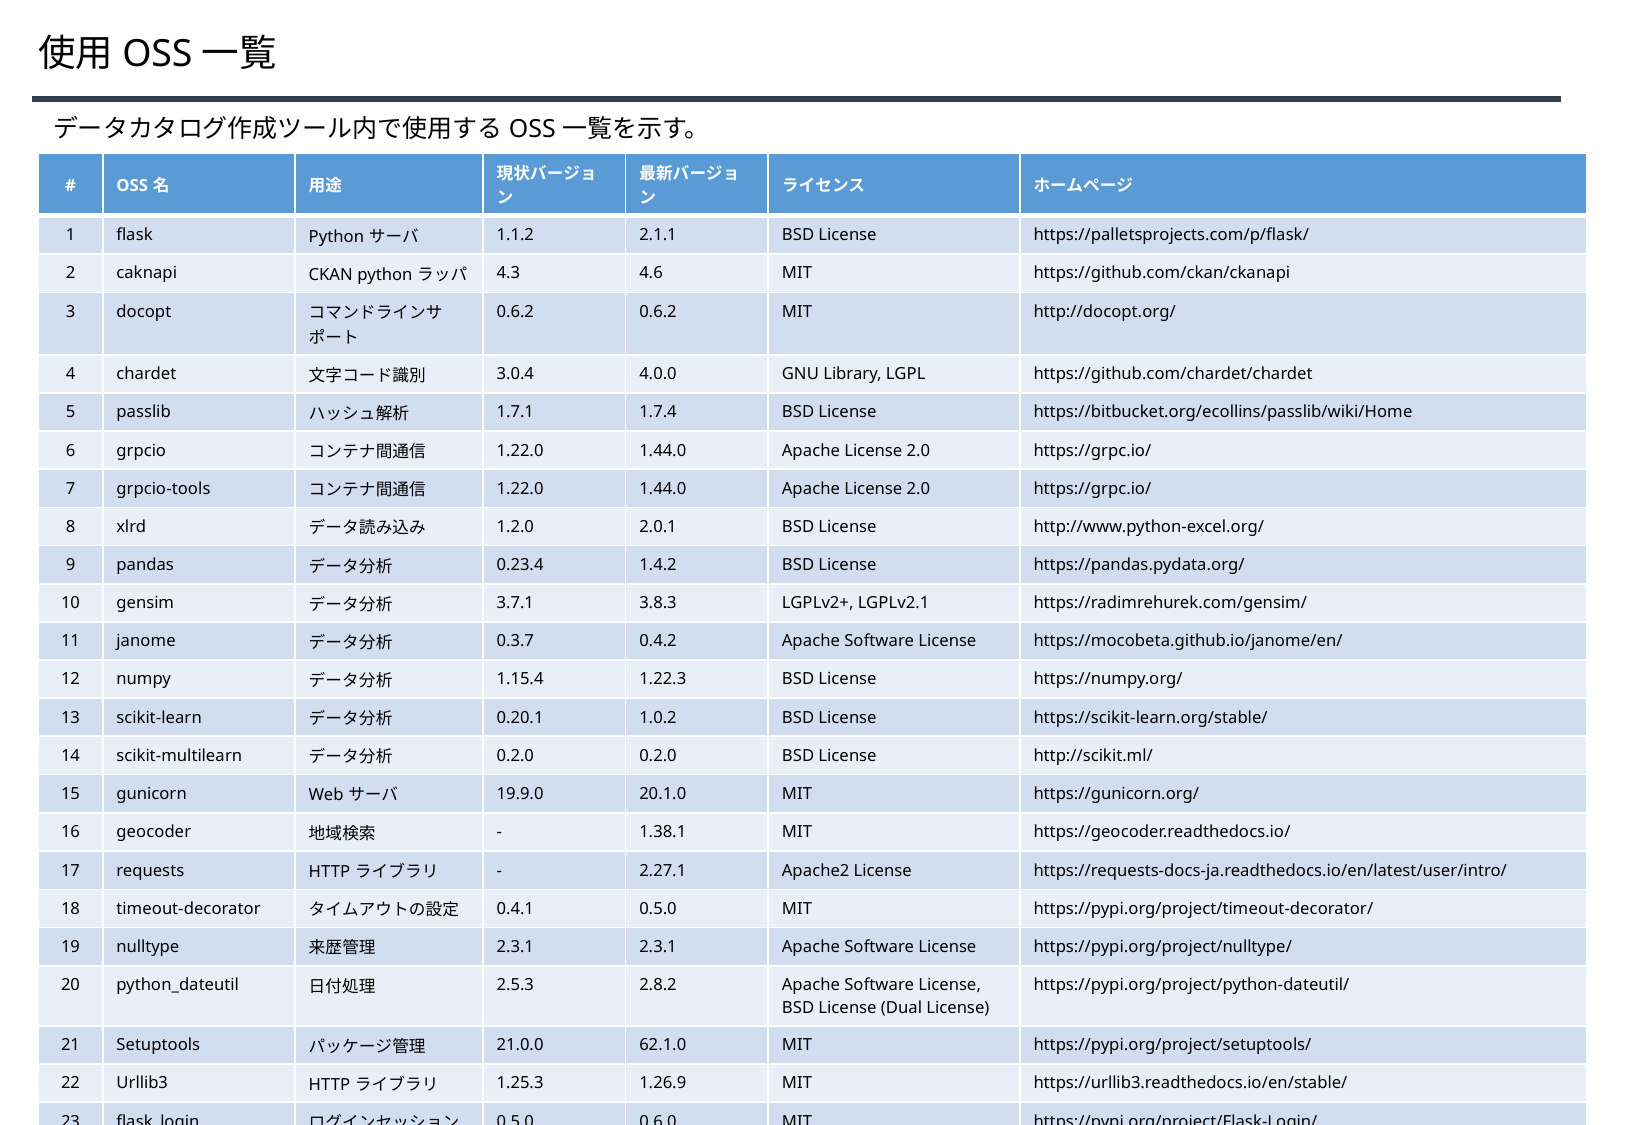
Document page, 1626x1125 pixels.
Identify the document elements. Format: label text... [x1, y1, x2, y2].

table_cell 1.22.0 [484, 470, 625, 507]
table_cell 0.4.1 [484, 890, 625, 927]
table_cell 6 [39, 432, 102, 468]
table_cell 1.25.3 [484, 1065, 625, 1101]
table_cell MIT [769, 293, 1019, 354]
table_cell 18 [39, 890, 102, 927]
table_cell Pythonサーバ [296, 218, 482, 253]
table_cell 19.9.0 [484, 775, 625, 812]
table_cell flask_login [104, 1103, 294, 1125]
table_cell 0.6.2 [484, 293, 625, 354]
table_cell 1.0.2 [626, 699, 767, 735]
table_cell 0.6.0 [626, 1103, 767, 1125]
table_cell Apache2 License [769, 852, 1019, 889]
table_cell BSD License [769, 546, 1019, 583]
table_cell MIT [769, 255, 1019, 292]
table_header OSS名 [104, 154, 294, 213]
table_cell http://docopt.org/ [1021, 293, 1586, 354]
table_cell 2.5.3 [484, 967, 625, 1025]
table_cell GNU Library, LGPL [769, 356, 1019, 392]
table_cell timeout-decorator [104, 890, 294, 927]
table_cell データ読み込み [296, 508, 482, 545]
table_header ホームページ [1021, 154, 1586, 213]
table_cell コンテナ間通信 [296, 432, 482, 468]
table_cell https://mocobeta.github.io/janome/en/ [1021, 623, 1586, 659]
table_cell データ分析 [296, 737, 482, 774]
table_cell nulltype [104, 928, 294, 965]
table_cell 2.1.1 [626, 218, 767, 253]
table_cell データ分析 [296, 546, 482, 583]
table_cell 62.1.0 [626, 1027, 767, 1063]
table_cell https://requests-docs-ja.readthedocs.io/en/latest/user/intro/ [1021, 852, 1586, 889]
table_cell 19 [39, 928, 102, 965]
table_cell https://github.com/chardet/chardet [1021, 356, 1586, 392]
table_cell 12 [39, 661, 102, 697]
table_cell Urllib3 [104, 1065, 294, 1101]
table_cell 1.44.0 [626, 432, 767, 468]
table_cell 3.0.4 [484, 356, 625, 392]
table_cell 21.0.0 [484, 1027, 625, 1063]
table_cell https://gunicorn.org/ [1021, 775, 1586, 812]
text_box データカタログ作成ツール内で使用するOSS一覧を示す。 [38, 105, 1563, 151]
table_cell https://palletsprojects.com/p/flask/ [1021, 218, 1586, 253]
table_cell 8 [39, 508, 102, 545]
table_cell numpy [104, 661, 294, 697]
table_cell MIT [769, 814, 1019, 850]
table_cell BSD License [769, 699, 1019, 735]
table_cell 3.7.1 [484, 585, 625, 621]
table_cell 2.3.1 [626, 928, 767, 965]
table_cell MIT [769, 775, 1019, 812]
table_cell https://numpy.org/ [1021, 661, 1586, 697]
table_cell python_dateutil [104, 967, 294, 1025]
table_cell HTTPライブラリ [296, 1065, 482, 1101]
table_cell 14 [39, 737, 102, 774]
table_cell MIT [769, 890, 1019, 927]
table_cell Apache Software License [769, 928, 1019, 965]
table_cell Apache License 2.0 [769, 432, 1019, 468]
table_cell 4 [39, 356, 102, 392]
table_cell http://scikit.ml/ [1021, 737, 1586, 774]
table_cell Apache Software License [769, 623, 1019, 659]
table_cell コマンドラインサポート [296, 293, 482, 354]
table_cell Apache Software License, BSD License (Dual License) [769, 967, 1019, 1025]
table_cell 0.23.4 [484, 546, 625, 583]
table_cell chardet [104, 356, 294, 392]
table_cell コンテナ間通信 [296, 470, 482, 507]
table_cell 7 [39, 470, 102, 507]
table_cell 20 [39, 967, 102, 1025]
table_cell 21 [39, 1027, 102, 1063]
table_cell 0.5.0 [484, 1103, 625, 1125]
table_cell 地域検索 [296, 814, 482, 850]
table_cell 4.0.0 [626, 356, 767, 392]
table_cell 20.1.0 [626, 775, 767, 812]
table_cell 22 [39, 1065, 102, 1101]
table_cell 10 [39, 585, 102, 621]
table_cell https://radimrehurek.com/gensim/ [1021, 585, 1586, 621]
table_cell 4.6 [626, 255, 767, 292]
table_cell MIT [769, 1065, 1019, 1101]
table_cell - [484, 814, 625, 850]
table_cell ハッシュ解析 [296, 394, 482, 430]
table_cell https://pypi.org/project/nulltype/ [1021, 928, 1586, 965]
table_cell 13 [39, 699, 102, 735]
table_cell 17 [39, 852, 102, 889]
table_cell requests [104, 852, 294, 889]
table_cell https://scikit-learn.org/stable/ [1021, 699, 1586, 735]
table_header 用途 [296, 154, 482, 213]
table_cell BSD License [769, 508, 1019, 545]
table_cell 2.8.2 [626, 967, 767, 1025]
table_cell https://urllib3.readthedocs.io/en/stable/ [1021, 1065, 1586, 1101]
table_cell 1.4.2 [626, 546, 767, 583]
table_cell ログインセッション管理 [296, 1103, 482, 1125]
table_cell Webサーバ [296, 775, 482, 812]
table_cell 来歴管理 [296, 928, 482, 965]
table_cell 2.27.1 [626, 852, 767, 889]
table_cell scikit-learn [104, 699, 294, 735]
table_cell https://grpc.io/ [1021, 432, 1586, 468]
table_cell 0.20.1 [484, 699, 625, 735]
table_cell 1.2.0 [484, 508, 625, 545]
table_cell 9 [39, 546, 102, 583]
table_cell 日付処理 [296, 967, 482, 1025]
table_cell HTTPライブラリ [296, 852, 482, 889]
table_cell http://www.python-excel.org/ [1021, 508, 1586, 545]
table_cell 1.7.1 [484, 394, 625, 430]
table_cell xlrd [104, 508, 294, 545]
table_cell 1.22.3 [626, 661, 767, 697]
table_cell docopt [104, 293, 294, 354]
table_cell passlib [104, 394, 294, 430]
table_cell 0.3.7 [484, 623, 625, 659]
table_cell 11 [39, 623, 102, 659]
table_cell CKAN pythonラッパ [296, 255, 482, 292]
table_cell https://pypi.org/project/Flask-Login/ [1021, 1103, 1586, 1125]
table_cell 1.44.0 [626, 470, 767, 507]
table_cell 1.7.4 [626, 394, 767, 430]
table_cell https://geocoder.readthedocs.io/ [1021, 814, 1586, 850]
table_header ライセンス [769, 154, 1019, 213]
table_cell 1 [39, 218, 102, 253]
table_cell 文字コード識別 [296, 356, 482, 392]
table_cell データ分析 [296, 623, 482, 659]
table_header # [39, 154, 102, 213]
table_cell 1.38.1 [626, 814, 767, 850]
table_cell 3.8.3 [626, 585, 767, 621]
table_cell gunicorn [104, 775, 294, 812]
table_cell 1.22.0 [484, 432, 625, 468]
table_cell BSD License [769, 737, 1019, 774]
table_cell https://grpc.io/ [1021, 470, 1586, 507]
table_cell https://pypi.org/project/python-dateutil/ [1021, 967, 1586, 1025]
table_cell scikit-multilearn [104, 737, 294, 774]
table_cell 16 [39, 814, 102, 850]
table_cell 1.26.9 [626, 1065, 767, 1101]
table_cell 23 [39, 1103, 102, 1125]
table_cell - [484, 852, 625, 889]
table_cell LGPLv2+, LGPLv2.1 [769, 585, 1019, 621]
table_header 現状バージョン [484, 154, 625, 213]
table_cell MIT [769, 1103, 1019, 1125]
table_cell 0.2.0 [484, 737, 625, 774]
table_cell タイムアウトの設定 [296, 890, 482, 927]
table_cell BSD License [769, 218, 1019, 253]
table_cell 2.3.1 [484, 928, 625, 965]
table_cell 0.2.0 [626, 737, 767, 774]
table_cell BSD License [769, 661, 1019, 697]
table_cell flask [104, 218, 294, 253]
table_cell 2.0.1 [626, 508, 767, 545]
table_cell Apache License 2.0 [769, 470, 1019, 507]
table_cell Setuptools [104, 1027, 294, 1063]
table_cell データ分析 [296, 661, 482, 697]
table_cell 3 [39, 293, 102, 354]
table_cell 4.3 [484, 255, 625, 292]
table_cell 5 [39, 394, 102, 430]
table_cell pandas [104, 546, 294, 583]
table_cell 1.15.4 [484, 661, 625, 697]
table_cell 15 [39, 775, 102, 812]
table_cell caknapi [104, 255, 294, 292]
table_cell パッケージ管理 [296, 1027, 482, 1063]
table_cell https://bitbucket.org/ecollins/passlib/wiki/Home [1021, 394, 1586, 430]
table_cell https://pandas.pydata.org/ [1021, 546, 1586, 583]
table_cell geocoder [104, 814, 294, 850]
title 使用OSS一覧 [38, 19, 1526, 91]
table_cell https://pypi.org/project/setuptools/ [1021, 1027, 1586, 1063]
table_cell gensim [104, 585, 294, 621]
table_cell 0.4.2 [626, 623, 767, 659]
table_cell データ分析 [296, 585, 482, 621]
table_cell https://github.com/ckan/ckanapi [1021, 255, 1586, 292]
table_cell 2 [39, 255, 102, 292]
table_header 最新バージョン [626, 154, 767, 213]
table_cell 0.6.2 [626, 293, 767, 354]
table_cell MIT [769, 1027, 1019, 1063]
table_cell データ分析 [296, 699, 482, 735]
table_cell BSD License [769, 394, 1019, 430]
table_cell grpcio-tools [104, 470, 294, 507]
table_cell 0.5.0 [626, 890, 767, 927]
table_cell https://pypi.org/project/timeout-decorator/ [1021, 890, 1586, 927]
table_cell 1.1.2 [484, 218, 625, 253]
table_cell grpcio [104, 432, 294, 468]
table_cell janome [104, 623, 294, 659]
